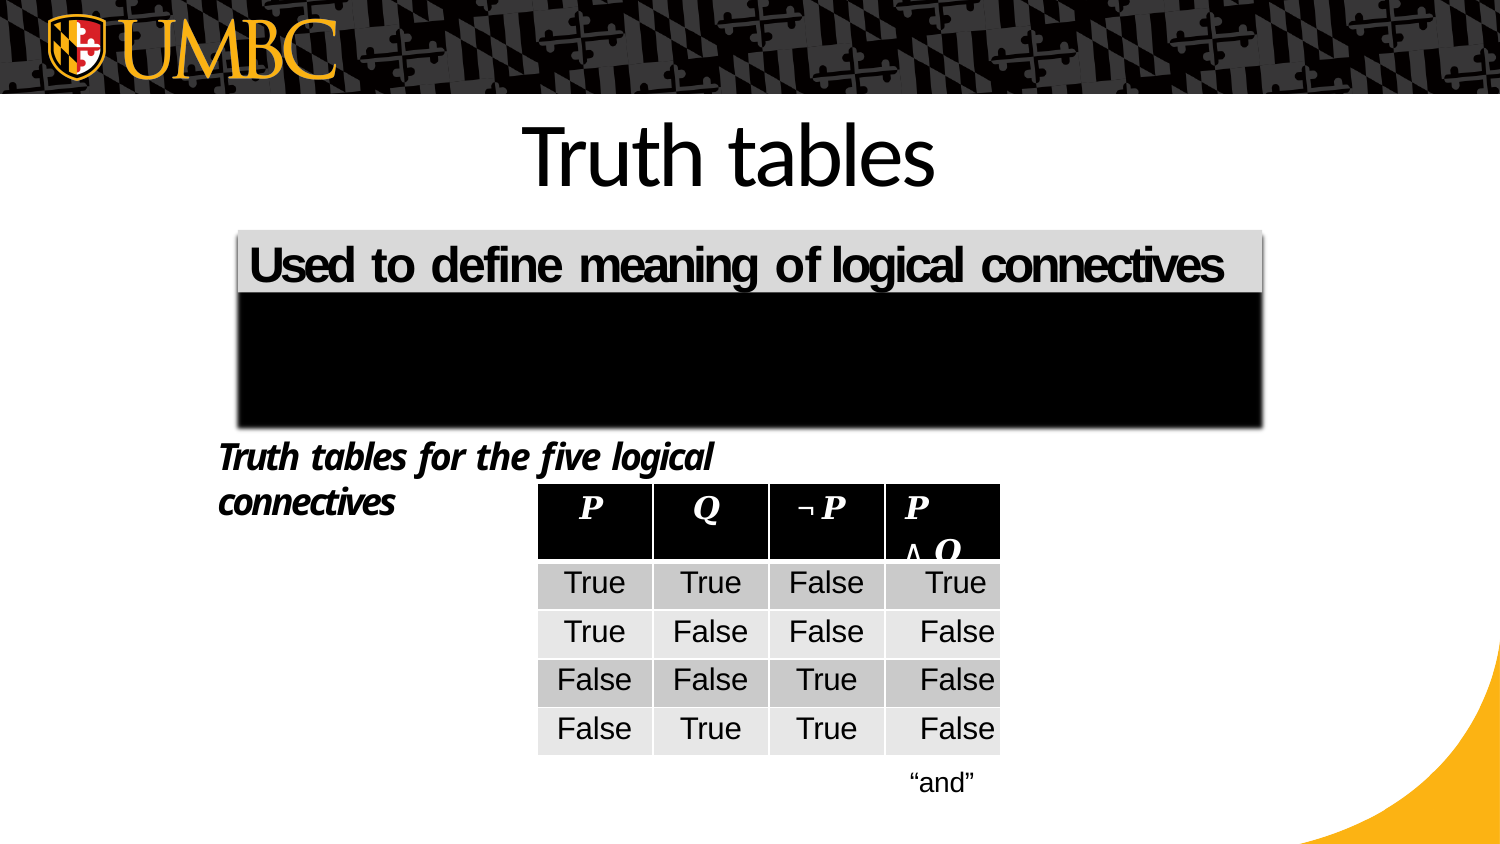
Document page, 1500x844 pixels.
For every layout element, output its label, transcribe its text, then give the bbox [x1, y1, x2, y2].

picture [0, 0, 1500, 94]
table_cell False [538, 708, 652, 755]
table_cell False [538, 660, 652, 707]
text_box “and” [908, 763, 978, 799]
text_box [212, 220, 1268, 435]
table_cell False [770, 564, 884, 609]
table_header ¬𝑷 [770, 484, 884, 559]
table_cell True [654, 564, 768, 609]
table_cell False [886, 611, 1000, 658]
table_cell False [886, 708, 1000, 755]
table_cell True [538, 564, 652, 609]
picture [1299, 639, 1500, 844]
table_header 𝑷 [538, 484, 652, 559]
table_cell False [654, 611, 768, 658]
title Truth tables [482, 77, 976, 218]
table_cell True [654, 708, 768, 755]
table_cell True [886, 564, 1000, 609]
text_box Truth tables for the five logical connectives [215, 443, 883, 523]
table_cell False [770, 611, 884, 658]
table_cell False [654, 660, 768, 707]
table_cell True [770, 660, 884, 707]
table_cell True [770, 708, 884, 755]
table_header 𝑸 [654, 484, 768, 559]
table_cell True [538, 611, 652, 658]
table_cell False [886, 660, 1000, 707]
table_header 𝑷 ∧ 𝑸 [886, 484, 1000, 559]
